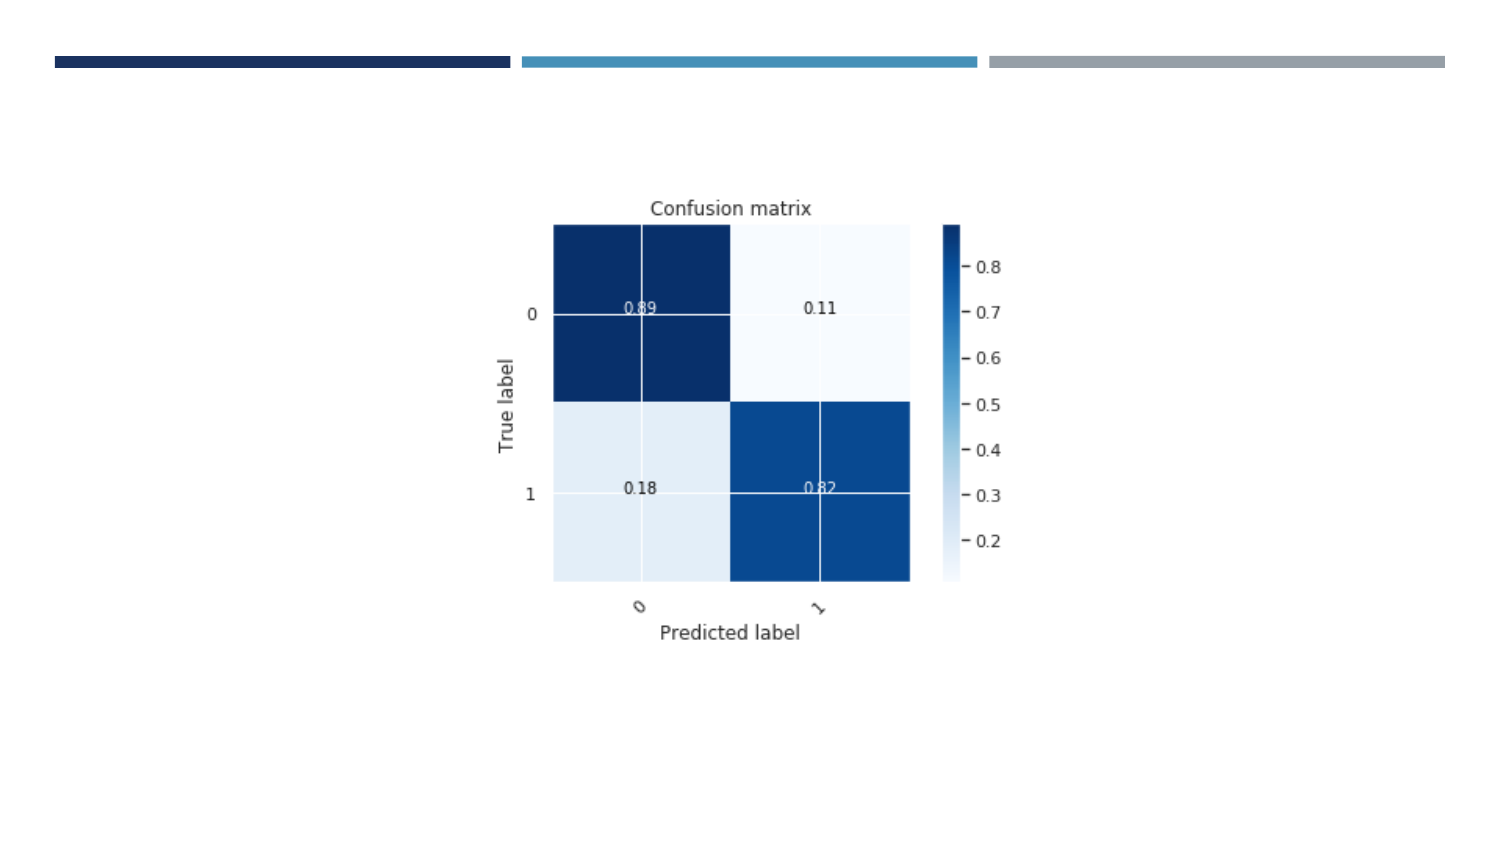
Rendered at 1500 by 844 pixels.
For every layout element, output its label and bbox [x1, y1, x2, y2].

picture [487, 189, 1012, 655]
text_box [62, 76, 1438, 756]
